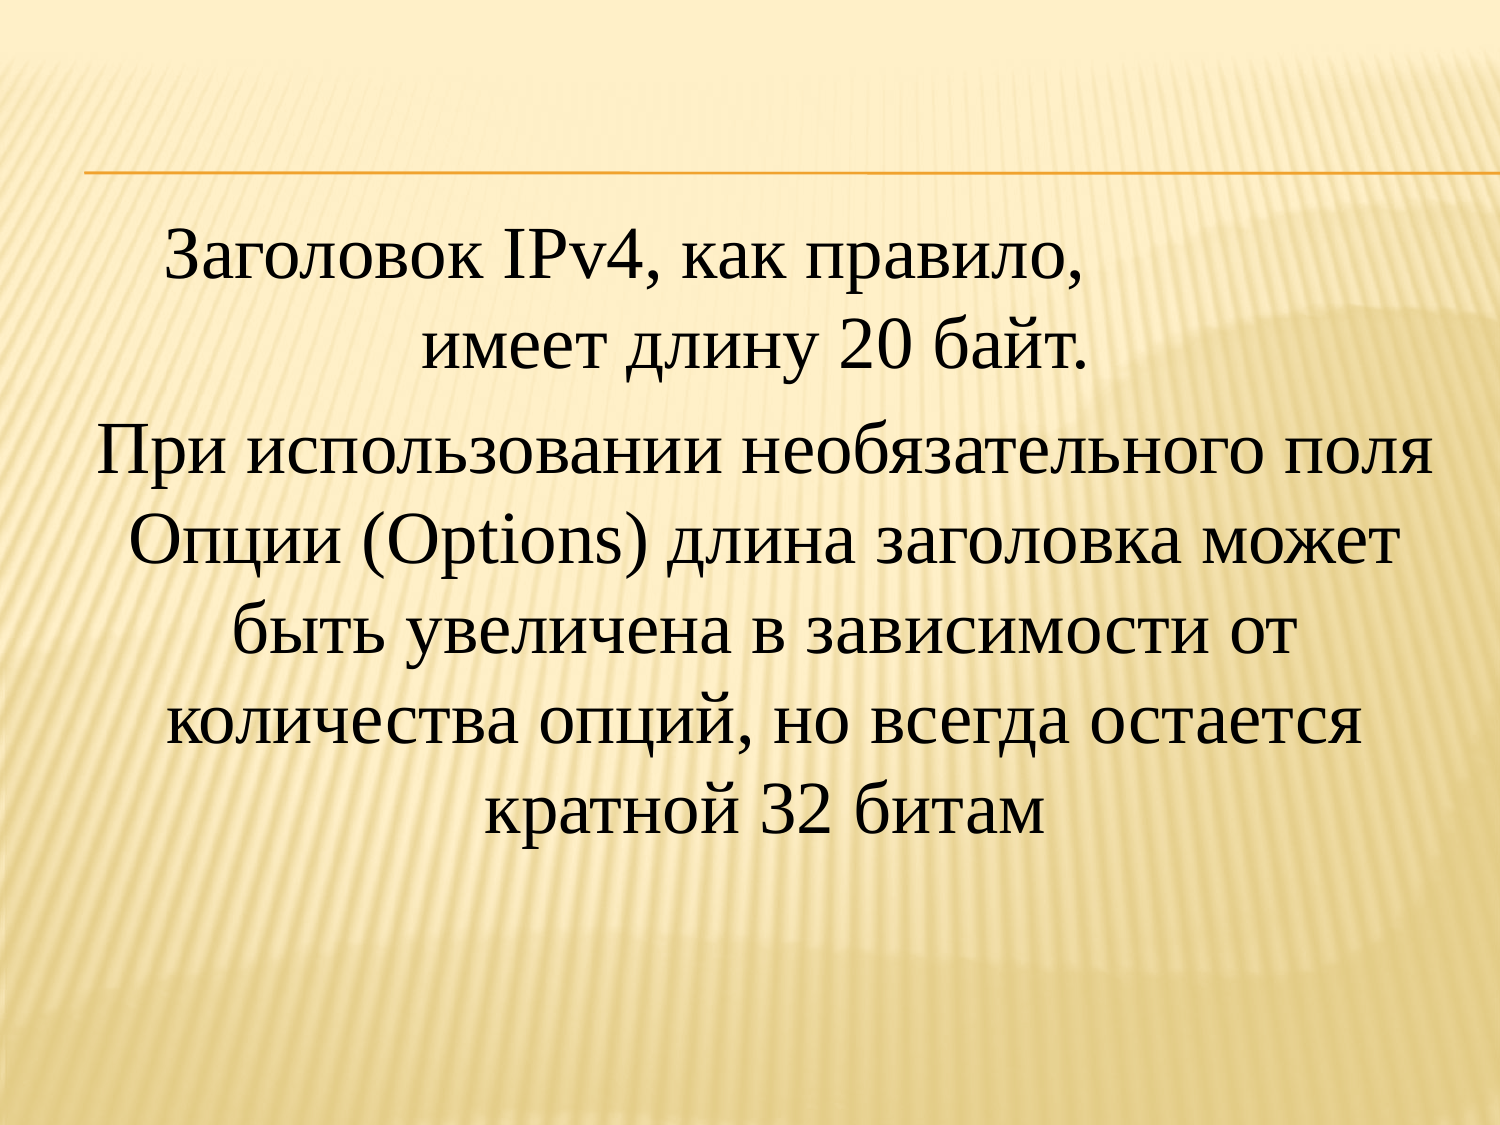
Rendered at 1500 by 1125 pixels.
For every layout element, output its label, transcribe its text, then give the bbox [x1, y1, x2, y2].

list Заголовок IPv4, как правило, имеет длину 20 байт. При использовании необязательного поля Опции (Options) длина заголовка может быть увеличена в зависимости от количества опций, но всегда остается кратной 32 битам [53, 196, 1479, 1102]
